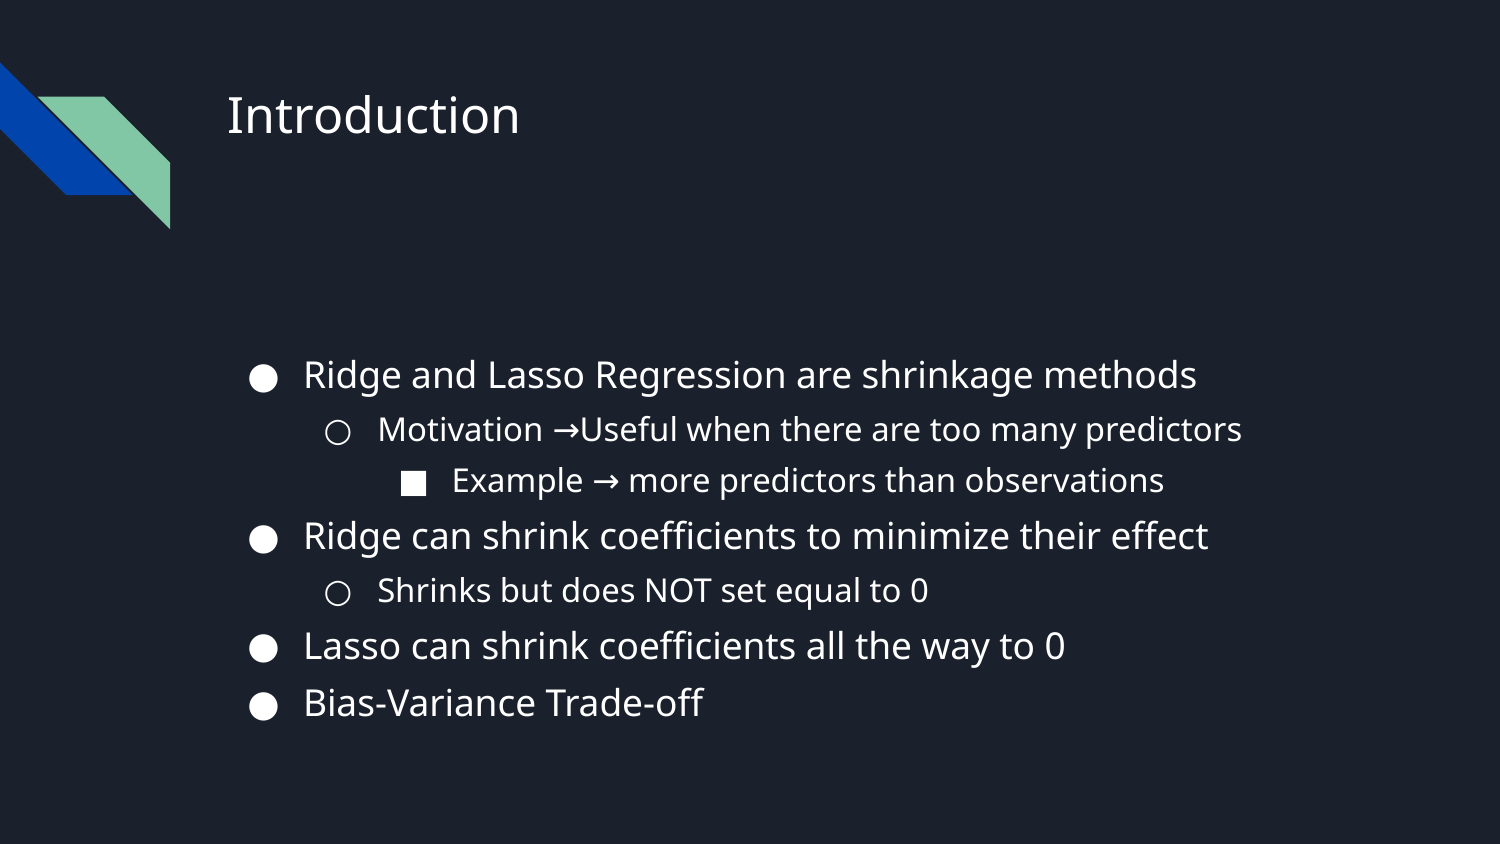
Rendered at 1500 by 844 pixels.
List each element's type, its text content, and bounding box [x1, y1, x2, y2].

list Ridge and Lasso Regression are shrinkage methods Motivation →Useful when there are too many predictors Example → more predictors than observations Ridge can shrink coefficients to minimize their effect Shrinks but does NOT set equal to 0 Lasso can shrink coefficients all the way to 0 Bias-Variance Trade-off [213, 326, 1368, 744]
title Introduction [212, 64, 1368, 215]
